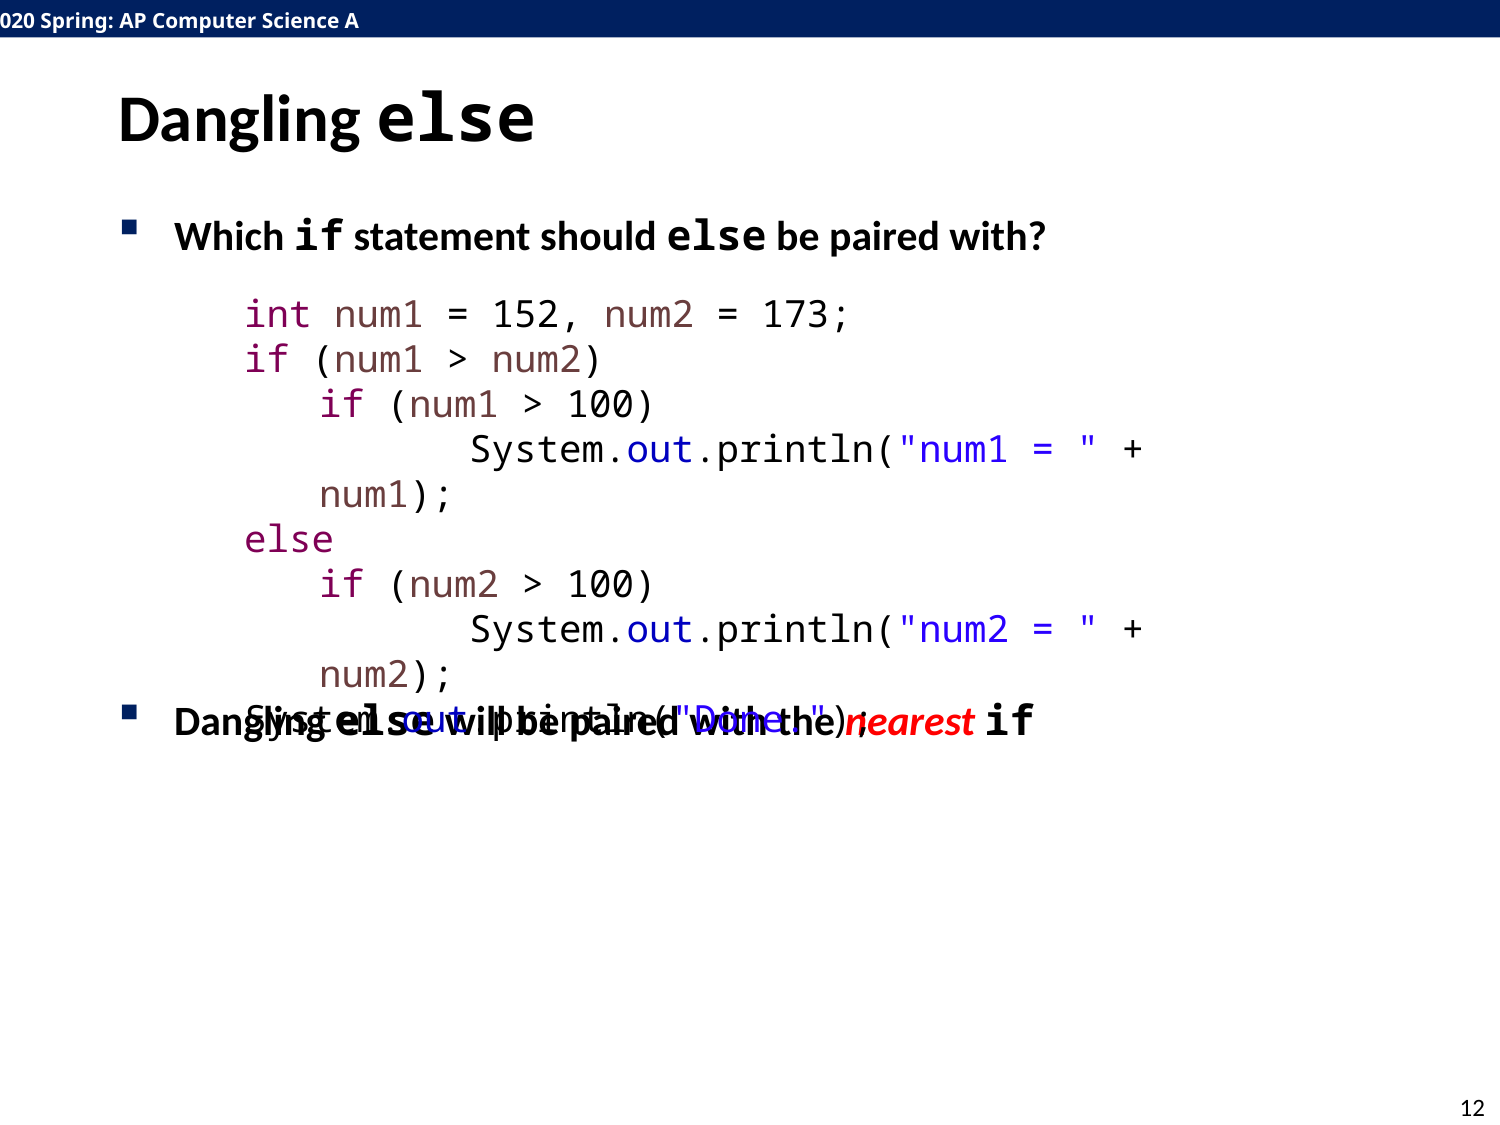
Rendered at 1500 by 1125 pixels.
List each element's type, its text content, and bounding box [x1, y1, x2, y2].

title Dangling else [103, 59, 1397, 170]
text_box int num1 = 152, num2 = 173; if (num1 > num2) if (num1 > 100) System.out.println("num1 = " + num1); else if (num2 > 100) System.out.println("num2 = " + num2); System.out.println("Done."); [229, 282, 1317, 747]
list Which if statement should else be paired with? Dangling else will be paired with the nearest if [103, 191, 1397, 1066]
slide_number 12 [1405, 1087, 1500, 1125]
